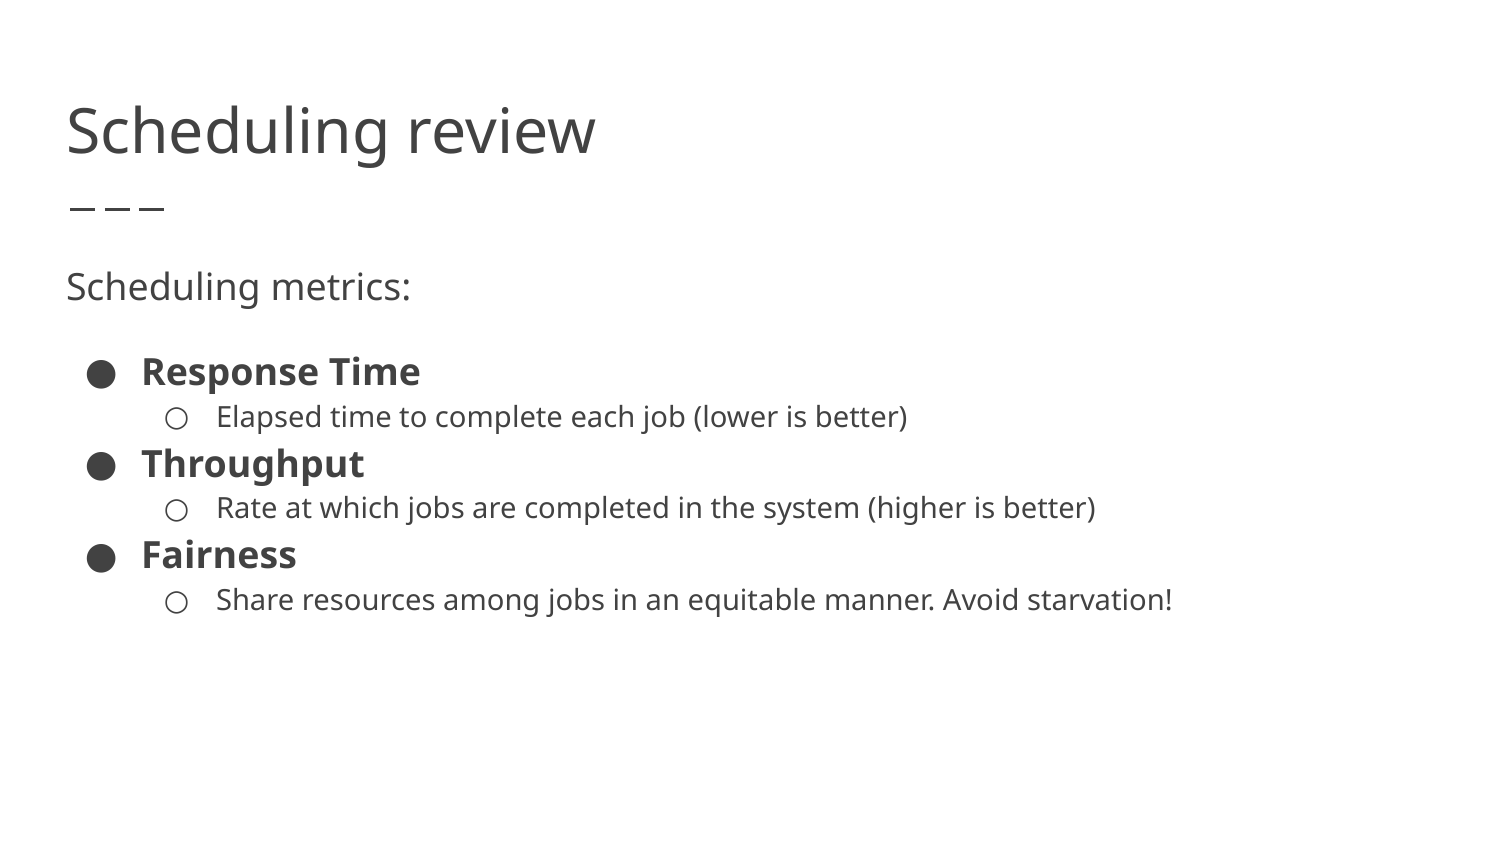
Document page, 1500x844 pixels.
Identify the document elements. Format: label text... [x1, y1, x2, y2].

list Scheduling metrics: Response Time Elapsed time to complete each job (lower is better) Throughput Rate at which jobs are completed in the system (higher is better) Fairness Share resources among jobs in an equitable manner. Avoid starvation! [51, 240, 1449, 750]
title Scheduling review [51, 61, 1449, 182]
